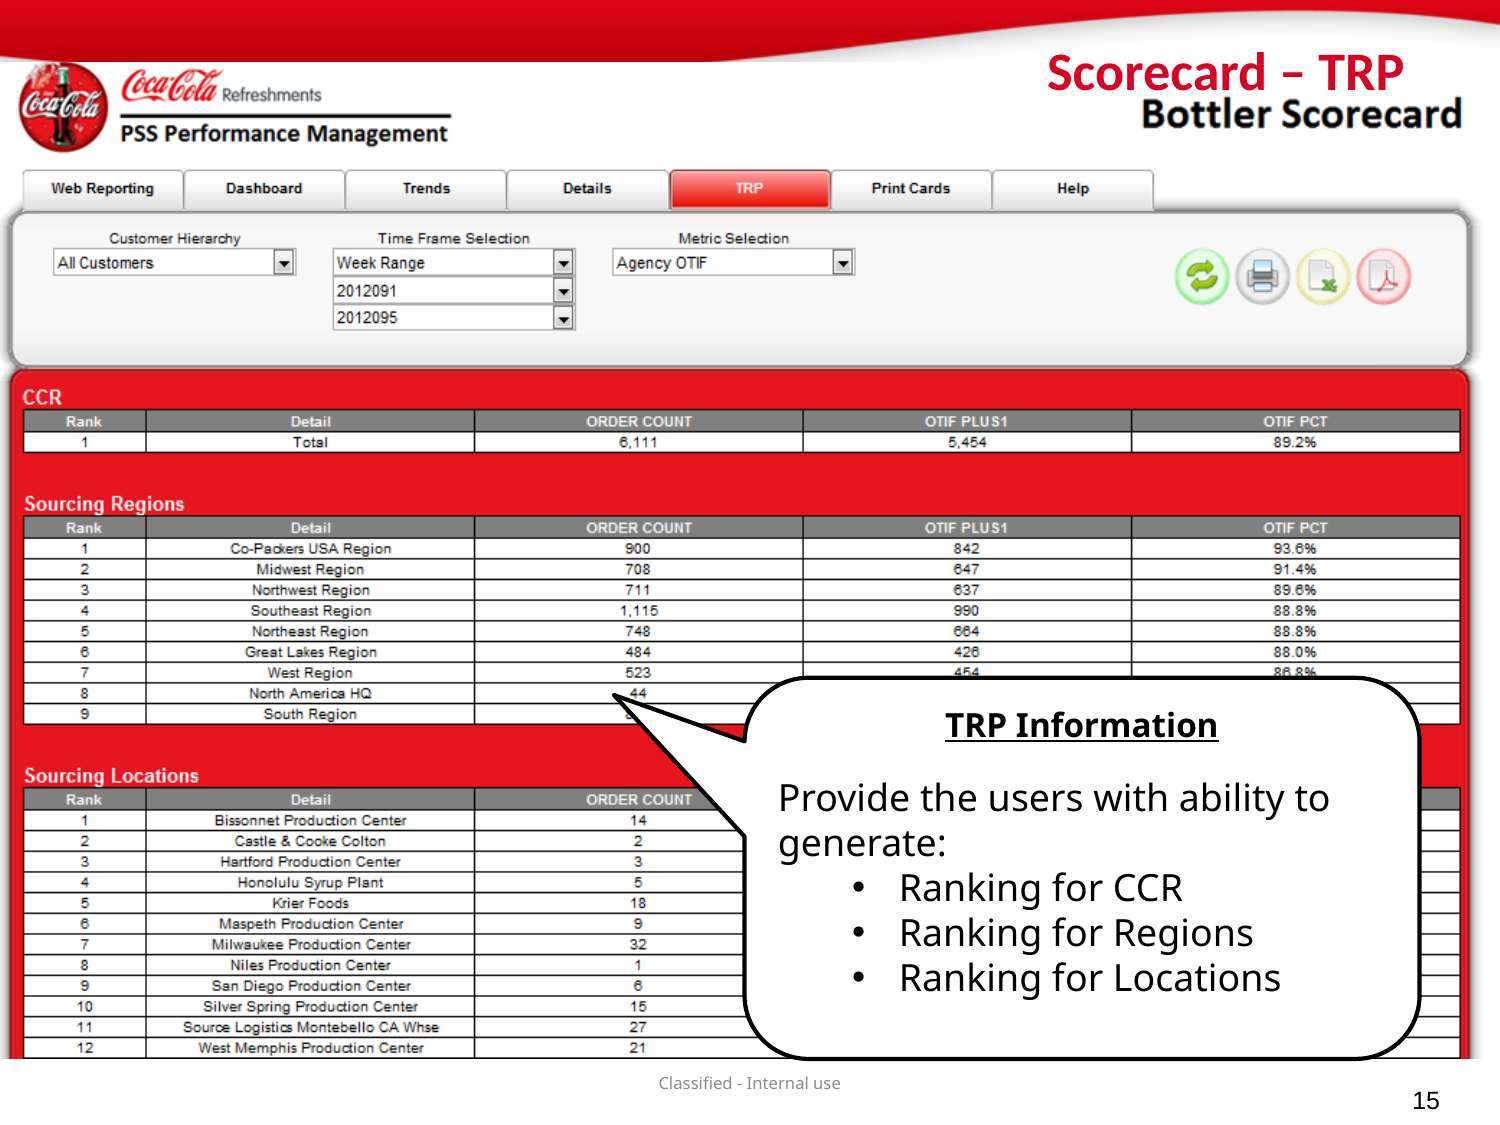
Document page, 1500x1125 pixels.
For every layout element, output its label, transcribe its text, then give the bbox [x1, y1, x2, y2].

picture [0, 0, 1500, 1060]
title Scorecard – TRP [69, 24, 1420, 60]
